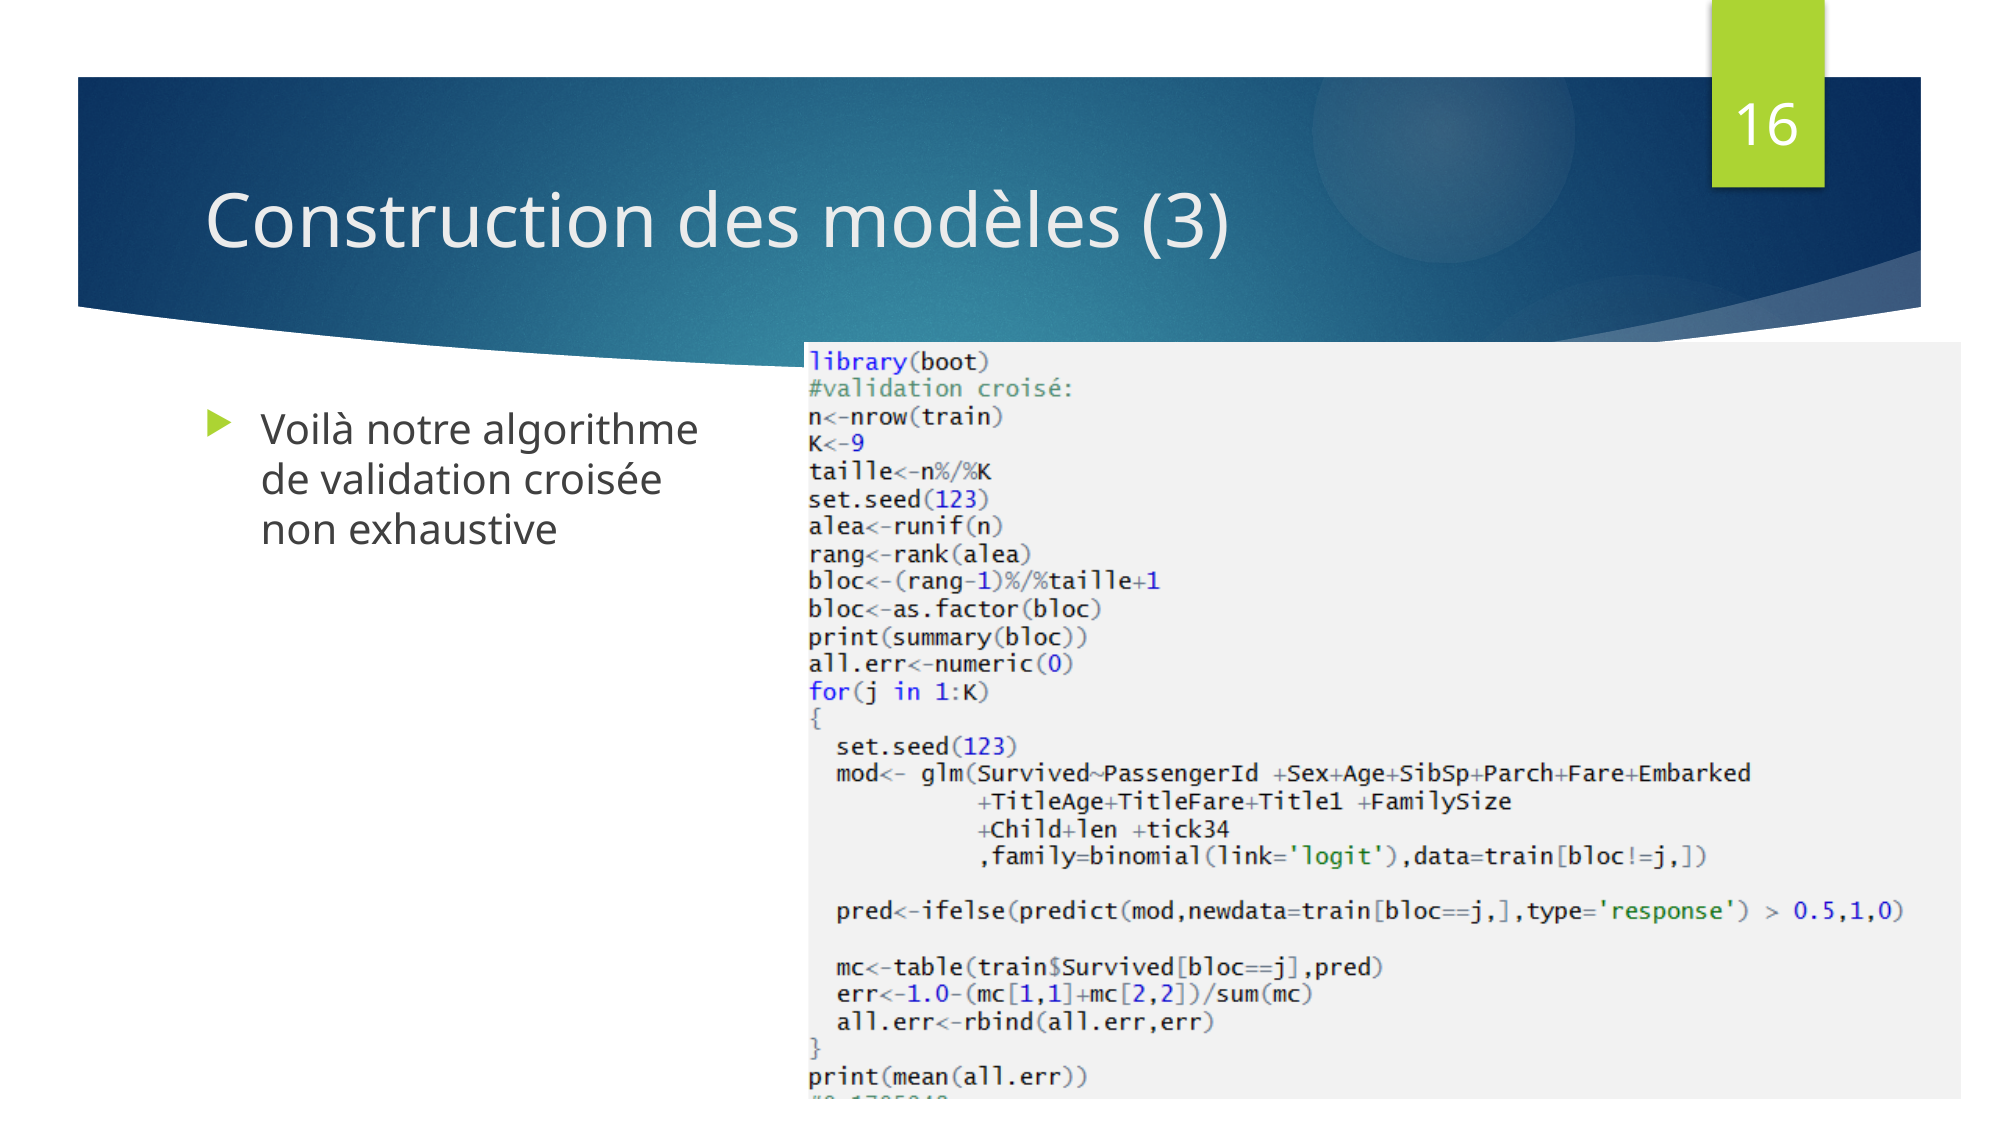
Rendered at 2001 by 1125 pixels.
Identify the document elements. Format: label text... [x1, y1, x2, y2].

title Construction des modèles (3) [189, 159, 1627, 276]
slide_number 16 [1698, 48, 1836, 175]
picture [804, 342, 1961, 1099]
list Voilà notre algorithme de validation croisée non exhaustive [189, 395, 798, 1099]
